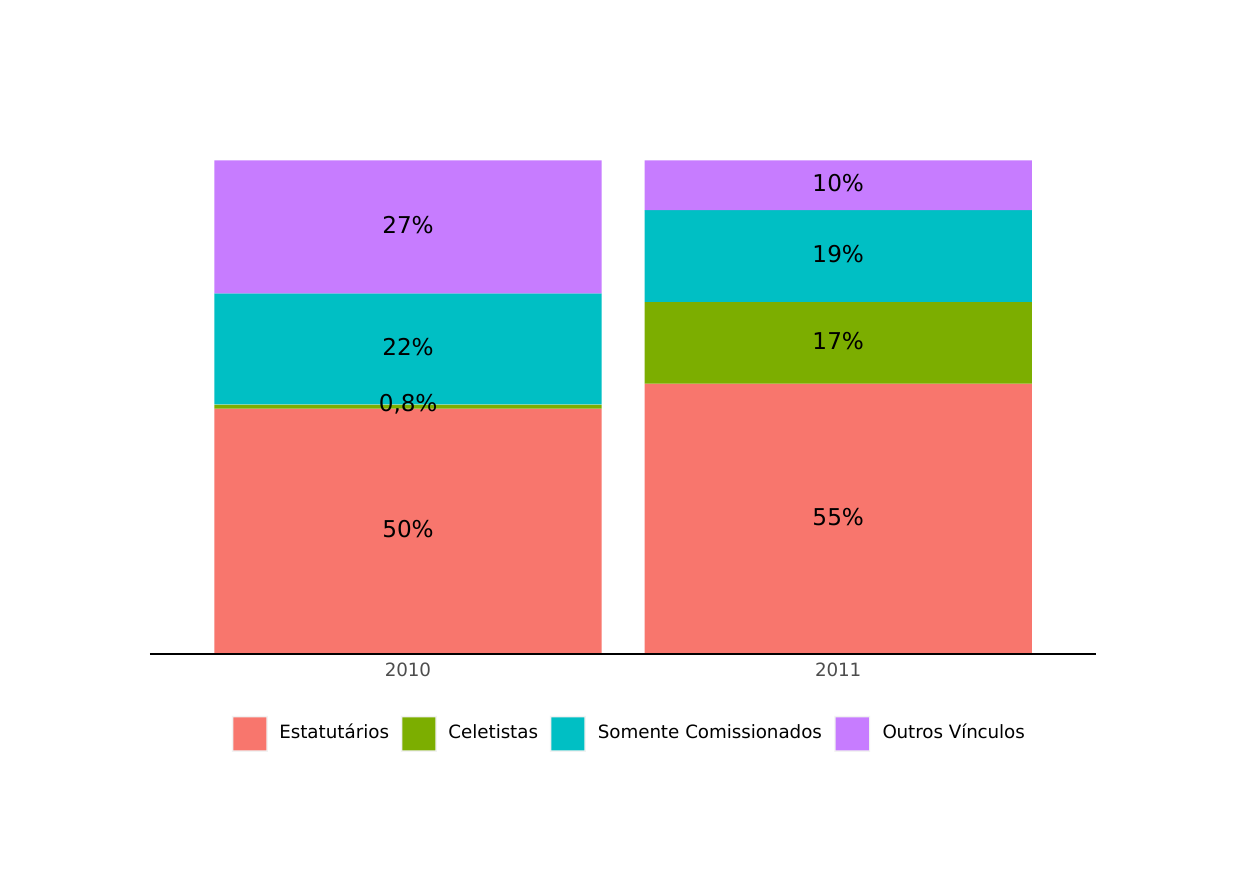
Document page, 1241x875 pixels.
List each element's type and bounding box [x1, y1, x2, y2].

text_box [132, 99, 1108, 775]
